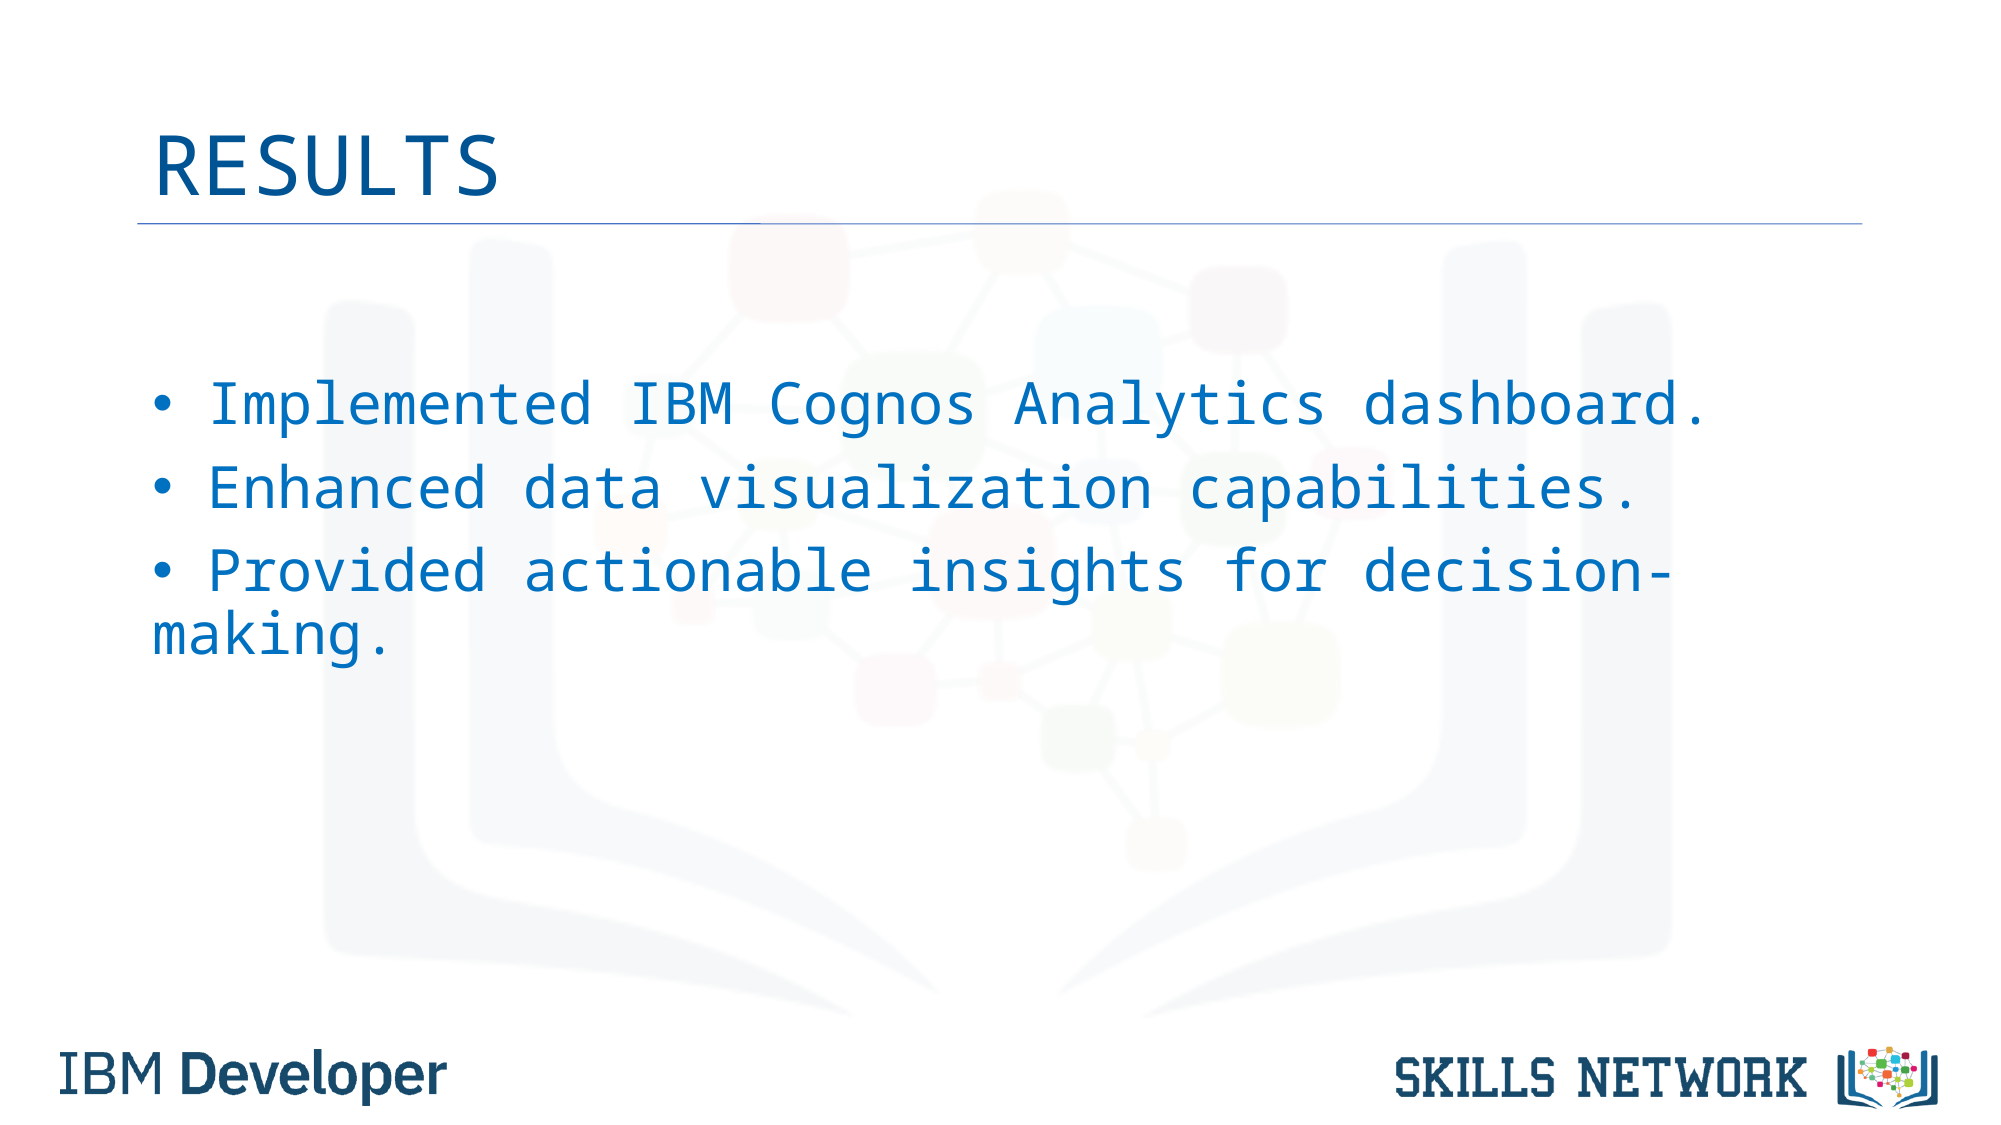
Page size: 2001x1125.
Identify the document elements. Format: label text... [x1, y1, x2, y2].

list Implemented IBM Cognos Analytics dashboard. Enhanced data visualization capabilities. Provided actionable insights for decision-making. [137, 239, 1930, 954]
title RESULTS [137, 59, 1863, 239]
picture [55, 1045, 459, 1108]
picture [1390, 1045, 1945, 1111]
